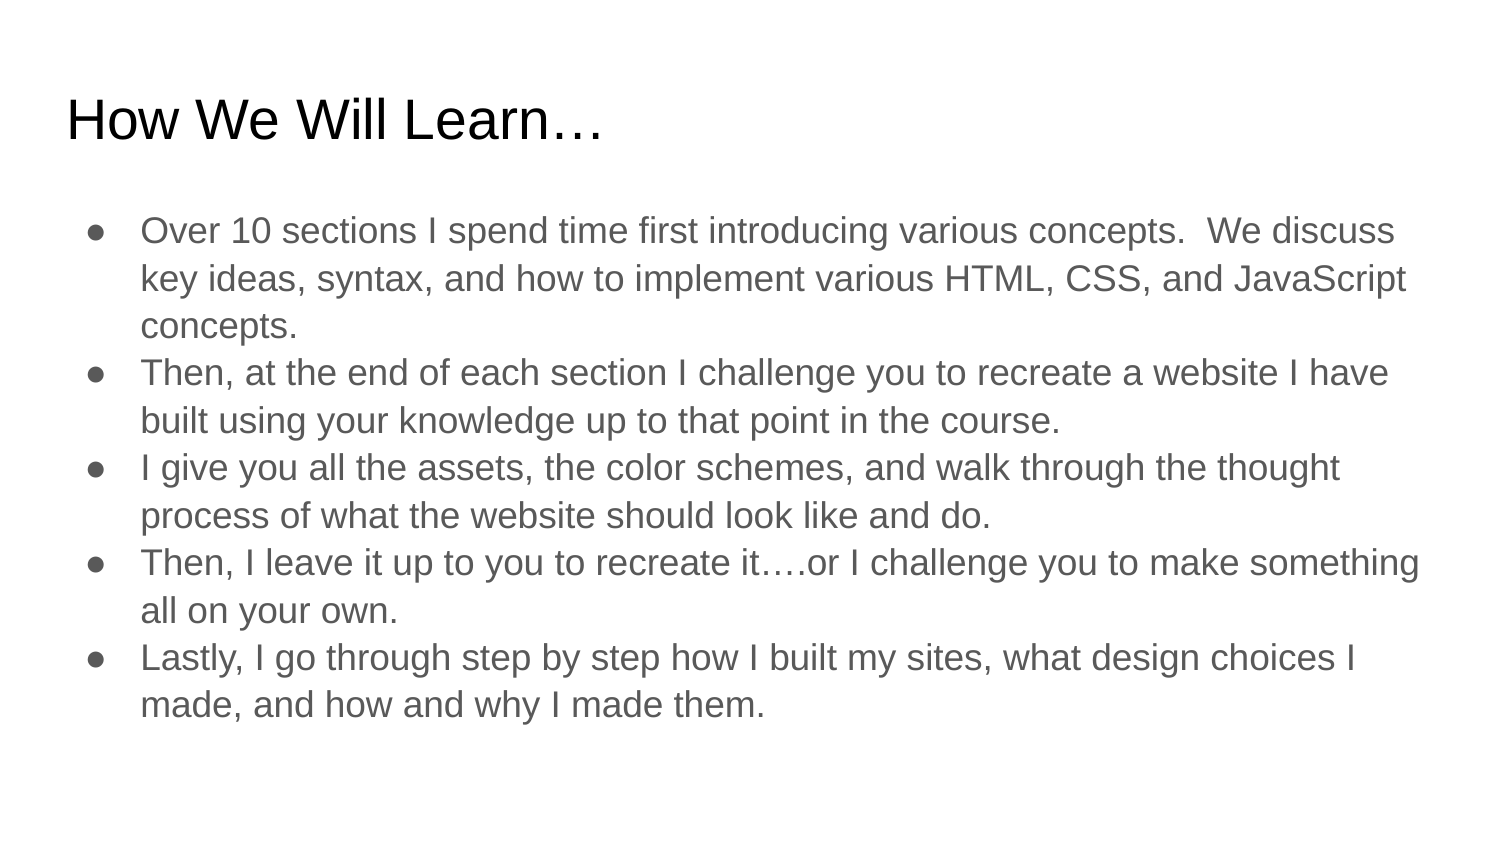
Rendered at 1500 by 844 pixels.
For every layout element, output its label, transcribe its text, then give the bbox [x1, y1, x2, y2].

title How We Will Learn… [51, 72, 1449, 167]
list Over 10 sections I spend time first introducing various concepts. We discuss key ideas, syntax, and how to implement various HTML, CSS, and JavaScript concepts. Then, at the end of each section I challenge you to recreate a website I have built using your knowledge up to that point in the course. I give you all the assets, the color schemes, and walk through the thought process of what the website should look like and do. Then, I leave it up to you to recreate it….or I challenge you to make something all on your own. Lastly, I go through step by step how I built my sites, what design choices I made, and how and why I made them. [51, 189, 1449, 750]
